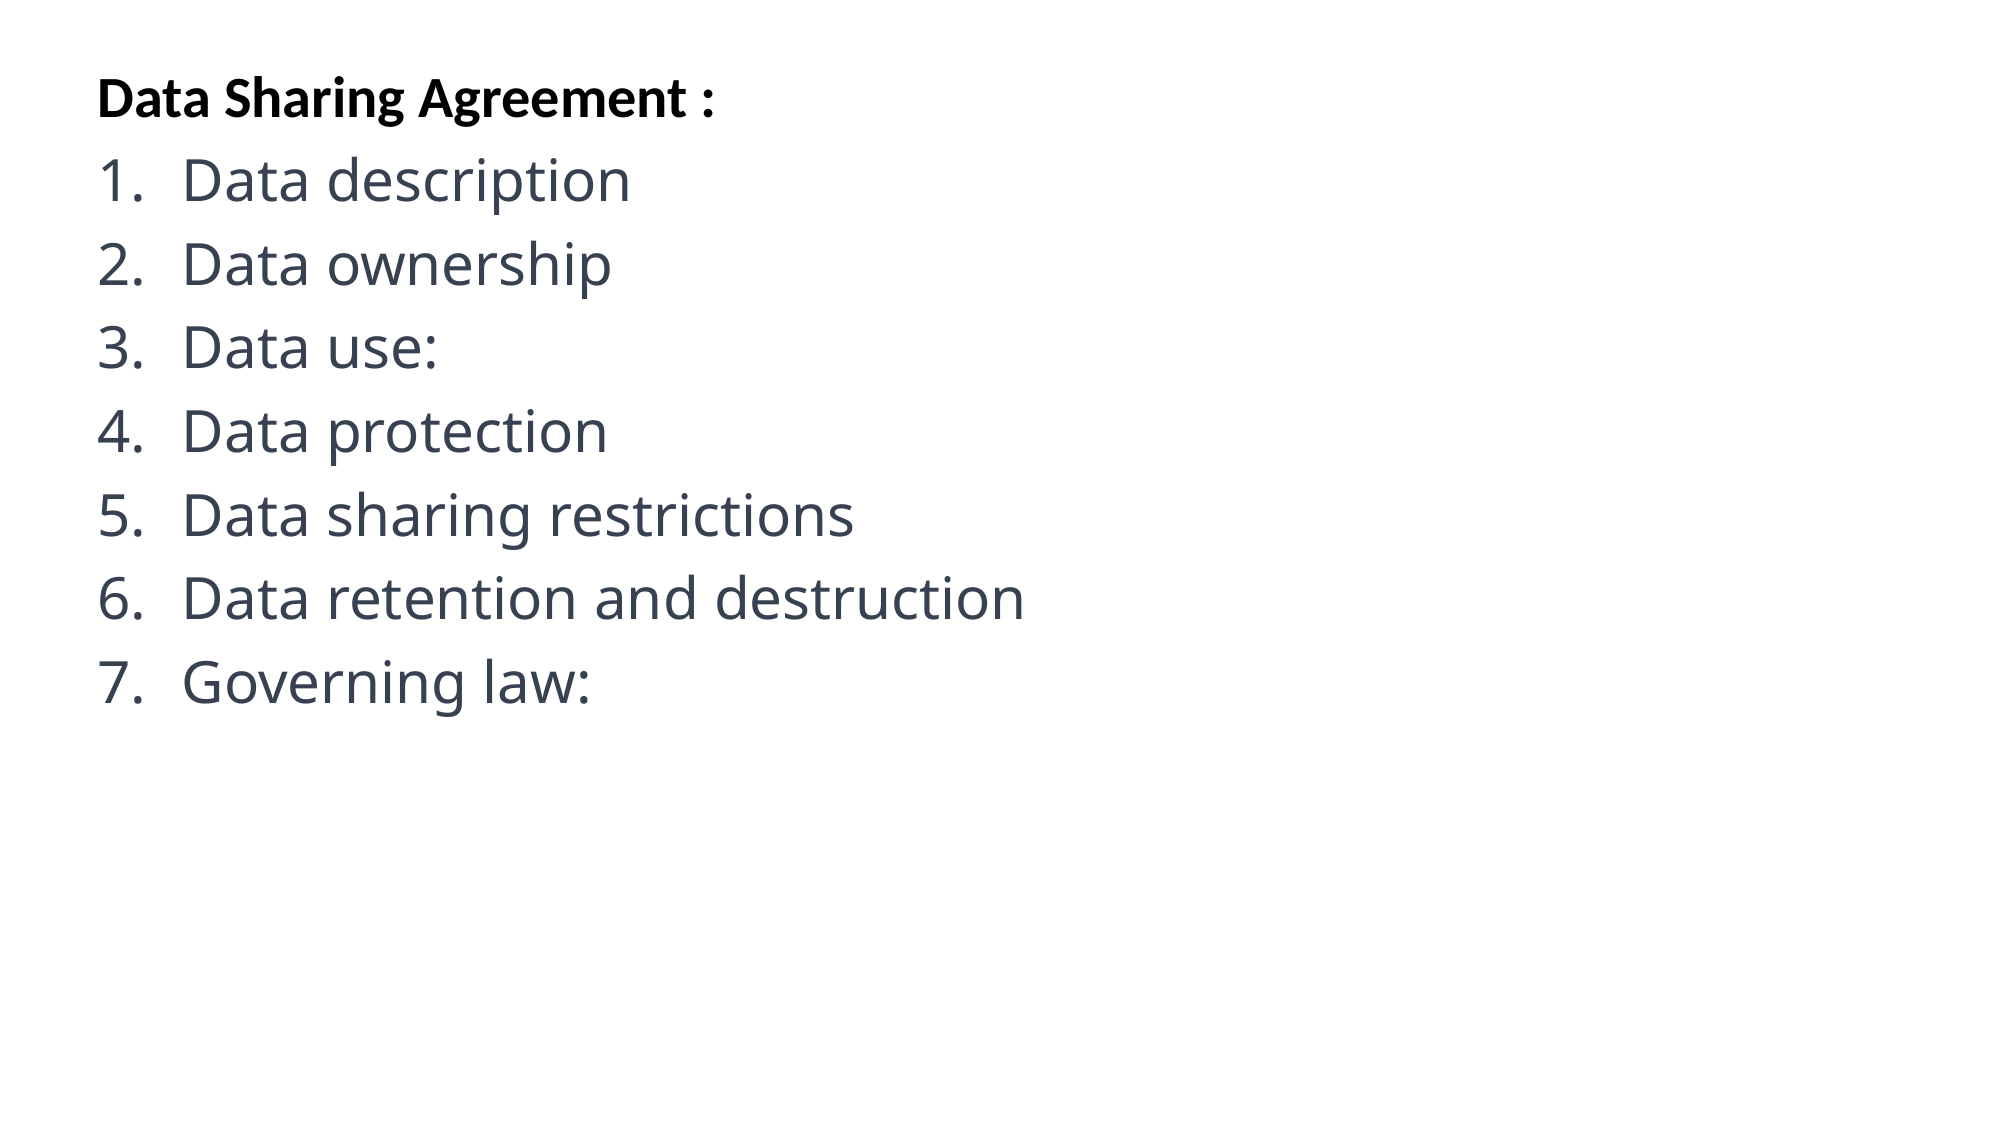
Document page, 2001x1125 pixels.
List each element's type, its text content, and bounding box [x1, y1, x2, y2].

list Data Sharing Agreement : Data description Data ownership Data use: Data protection Data sharing restrictions Data retention and destruction Governing law: [82, 60, 1863, 1053]
